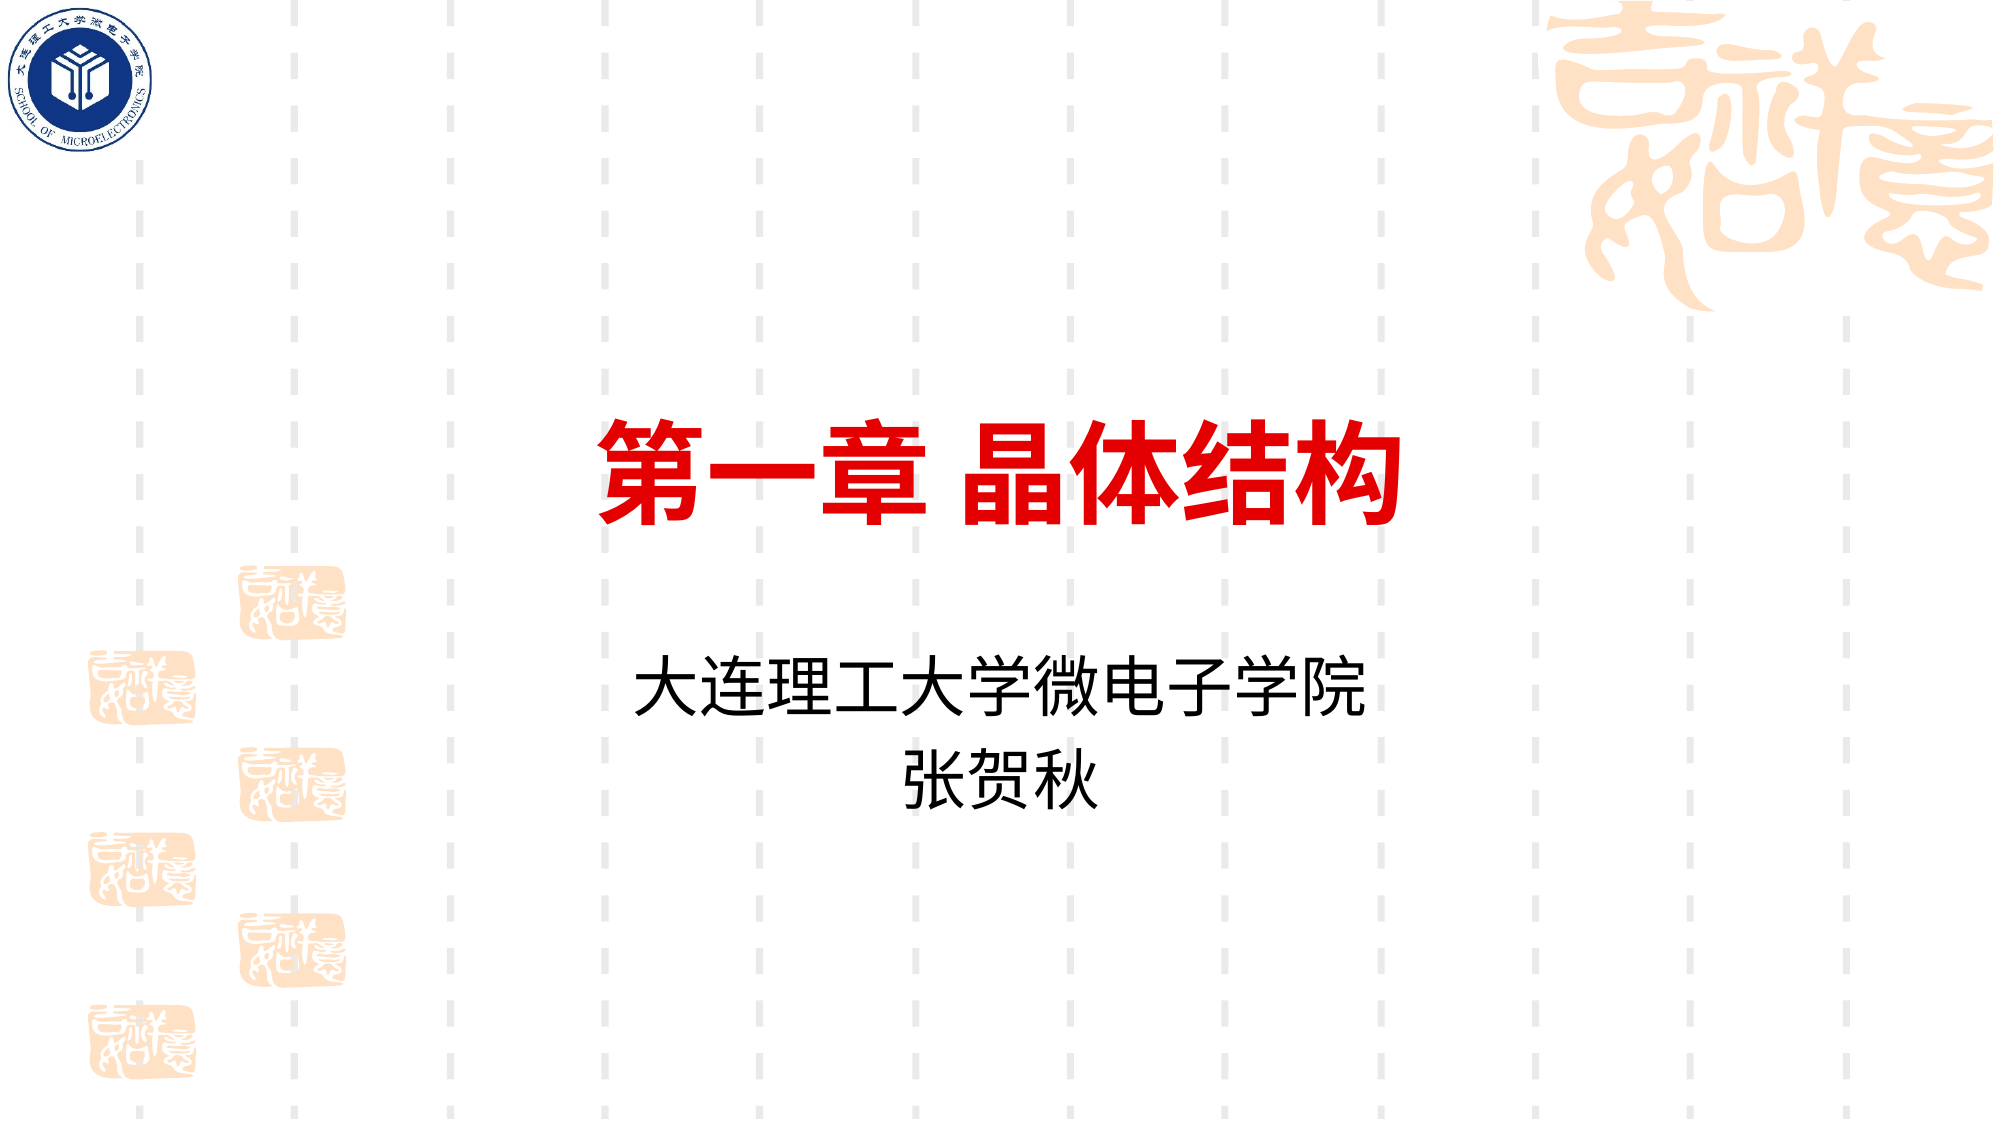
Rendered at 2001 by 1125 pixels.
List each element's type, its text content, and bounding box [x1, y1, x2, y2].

title 第一章 晶体结构 [150, 349, 1850, 591]
picture [0, 0, 160, 160]
subtitle 大连理工大学微电子学院 张贺秋 [300, 637, 1700, 925]
